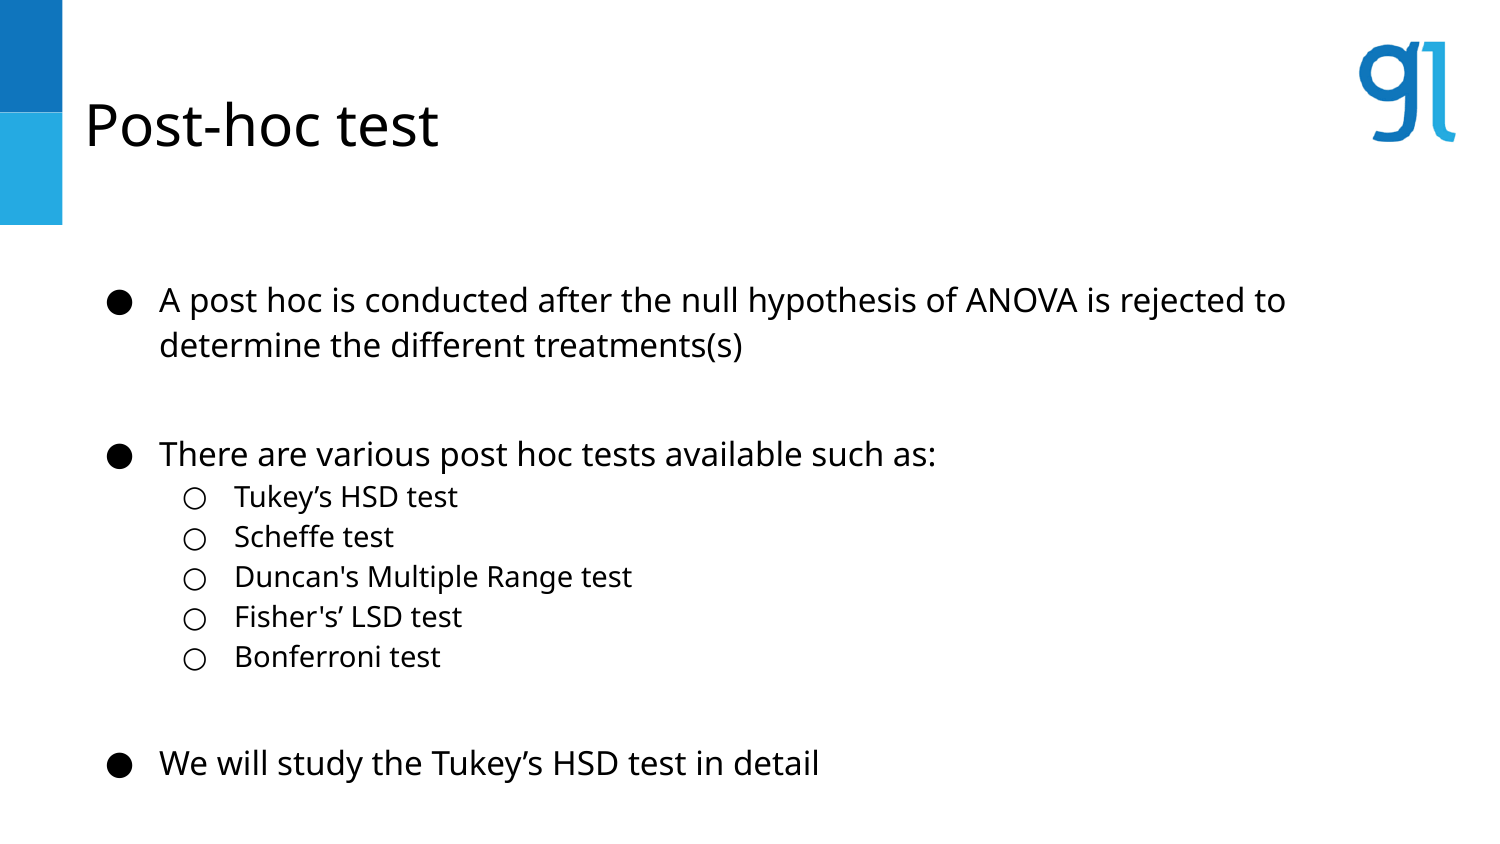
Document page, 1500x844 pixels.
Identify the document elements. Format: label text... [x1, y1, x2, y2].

list A post hoc is conducted after the null hypothesis of ANOVA is rejected to determine the different treatments(s) There are various post hoc tests available such as: Tukey’s HSD test Scheffe test Duncan's Multiple Range test Fisher's’ LSD test Bonferroni test We will study the Tukey’s HSD test in detail [69, 257, 1451, 782]
title Post-hoc test [69, 72, 1175, 167]
picture [1331, 17, 1482, 167]
